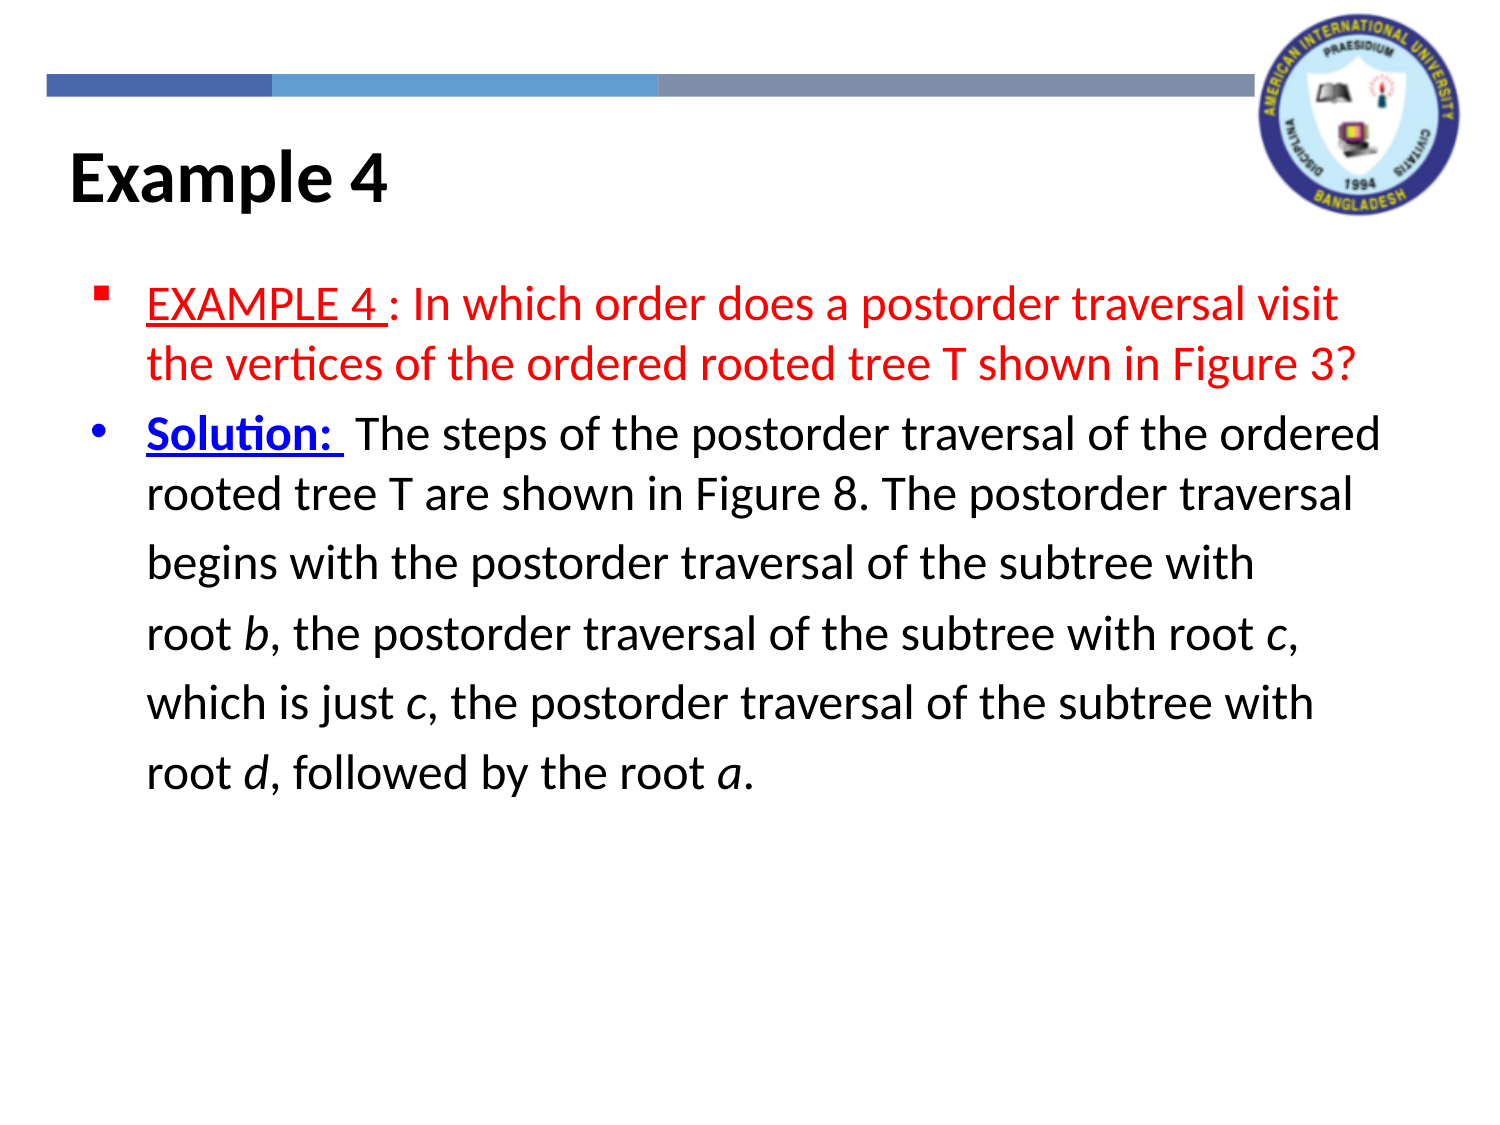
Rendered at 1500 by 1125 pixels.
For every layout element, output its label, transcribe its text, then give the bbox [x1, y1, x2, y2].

text_box Example 4 [55, 119, 1129, 201]
picture [1254, 9, 1465, 221]
text_box EXAMPLE 4 : In which order does a postorder traversal visit the vertices of the ordered rooted tree T shown in Figure 3? Solution: The steps of the postorder traversal of the ordered rooted tree T are shown in Figure 8. The postorder traversal begins with the postorder traversal of the subtree with root b, the postorder traversal of the subtree with root c, which is just c, the postorder traversal of the subtree with root d, followed by the root a. [74, 262, 1425, 1005]
